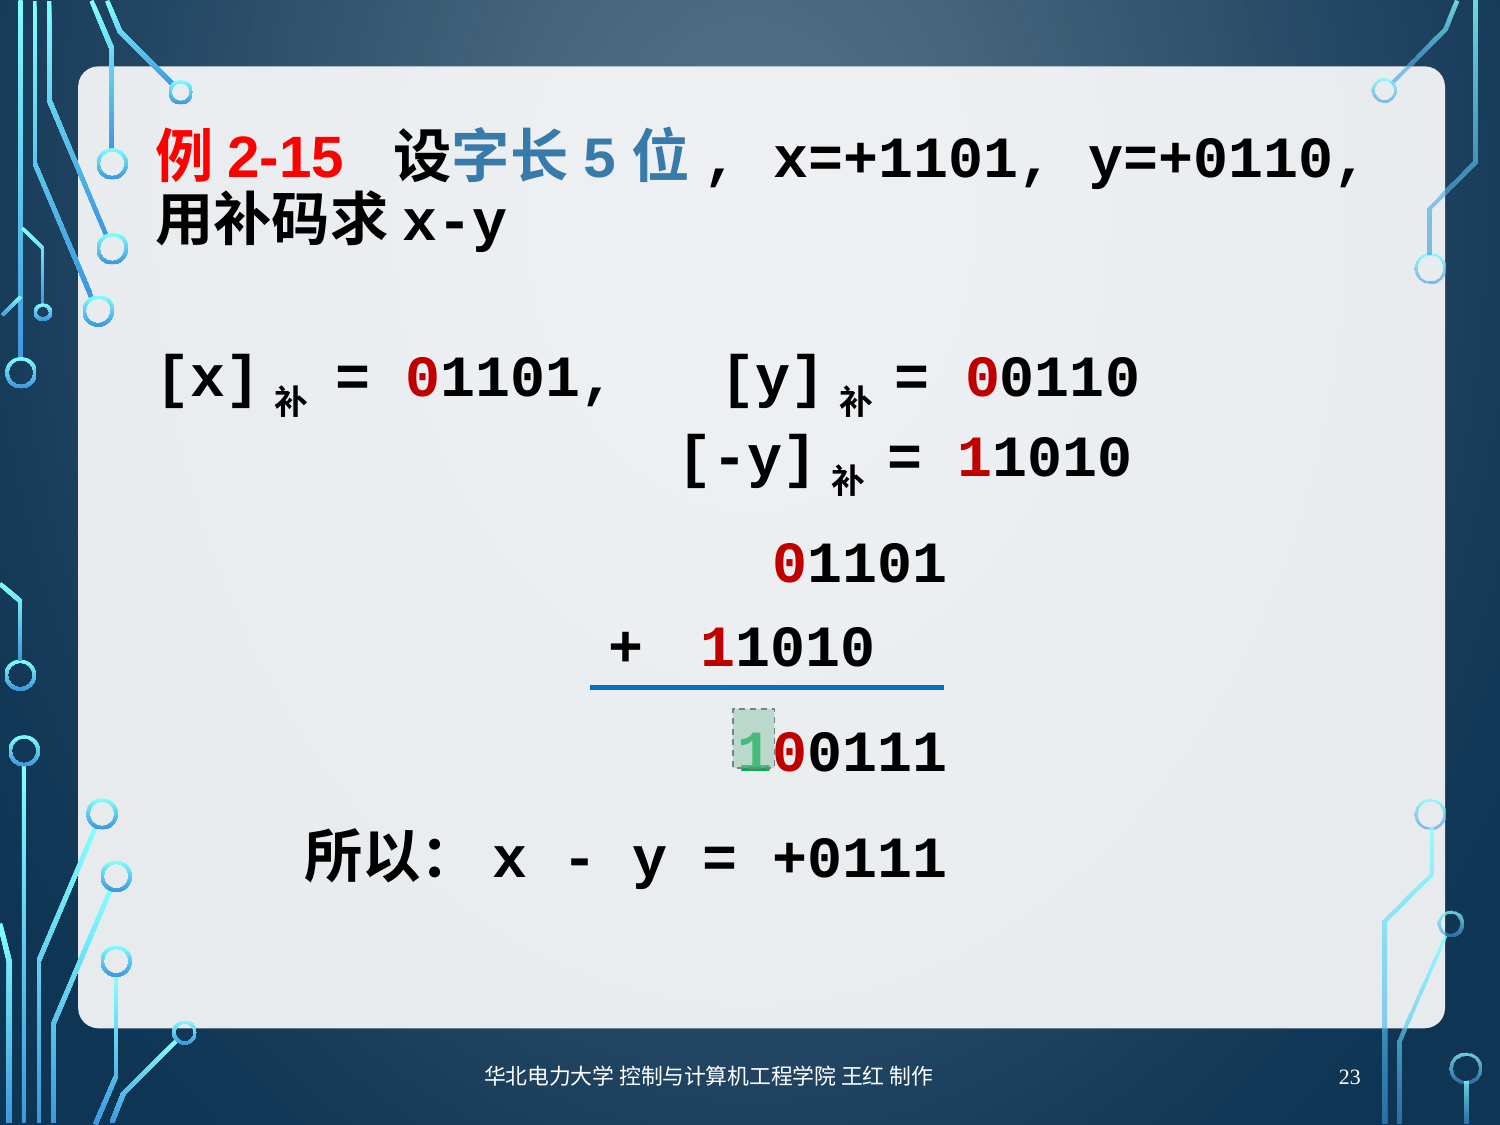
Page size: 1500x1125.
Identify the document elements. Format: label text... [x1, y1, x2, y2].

text_box + [584, 587, 668, 686]
list [x]补 = 01101, [y]补 = 00110 [140, 314, 1400, 1000]
text_box 01101 11010 [679, 508, 963, 686]
text_box [732, 707, 776, 769]
slide_number 23 [1281, 1045, 1376, 1106]
footer 华北电力大学 控制与计算机工程学院 王红 制作 [324, 1046, 1093, 1106]
title 例2-15 设字长5位, x=+1101, y=+0110, 用补码求x-y [140, 101, 1400, 279]
text_box 100111 [679, 691, 963, 791]
text_box 所以：x - y = +0111 [230, 797, 963, 897]
text_box [-y]补 = 11010 [627, 394, 1147, 508]
